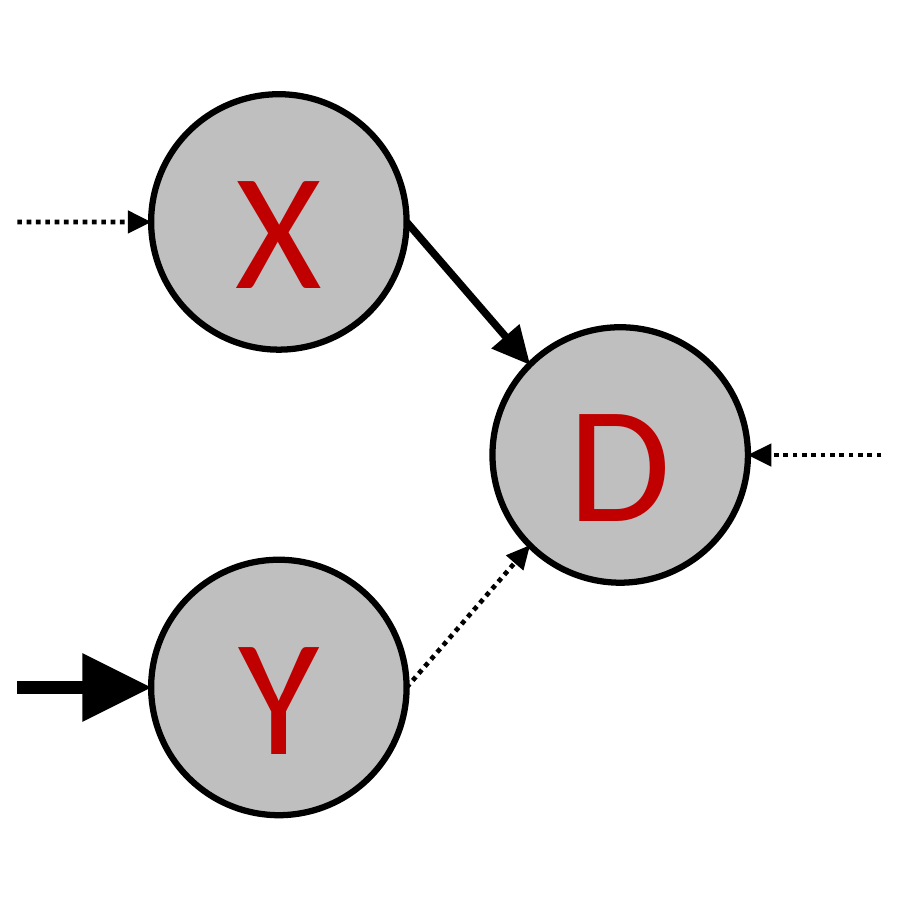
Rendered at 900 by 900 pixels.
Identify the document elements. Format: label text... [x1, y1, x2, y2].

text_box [406, 221, 530, 365]
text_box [406, 545, 530, 688]
text_box Y [150, 558, 408, 817]
text_box D [491, 326, 749, 584]
text_box X [150, 93, 408, 351]
